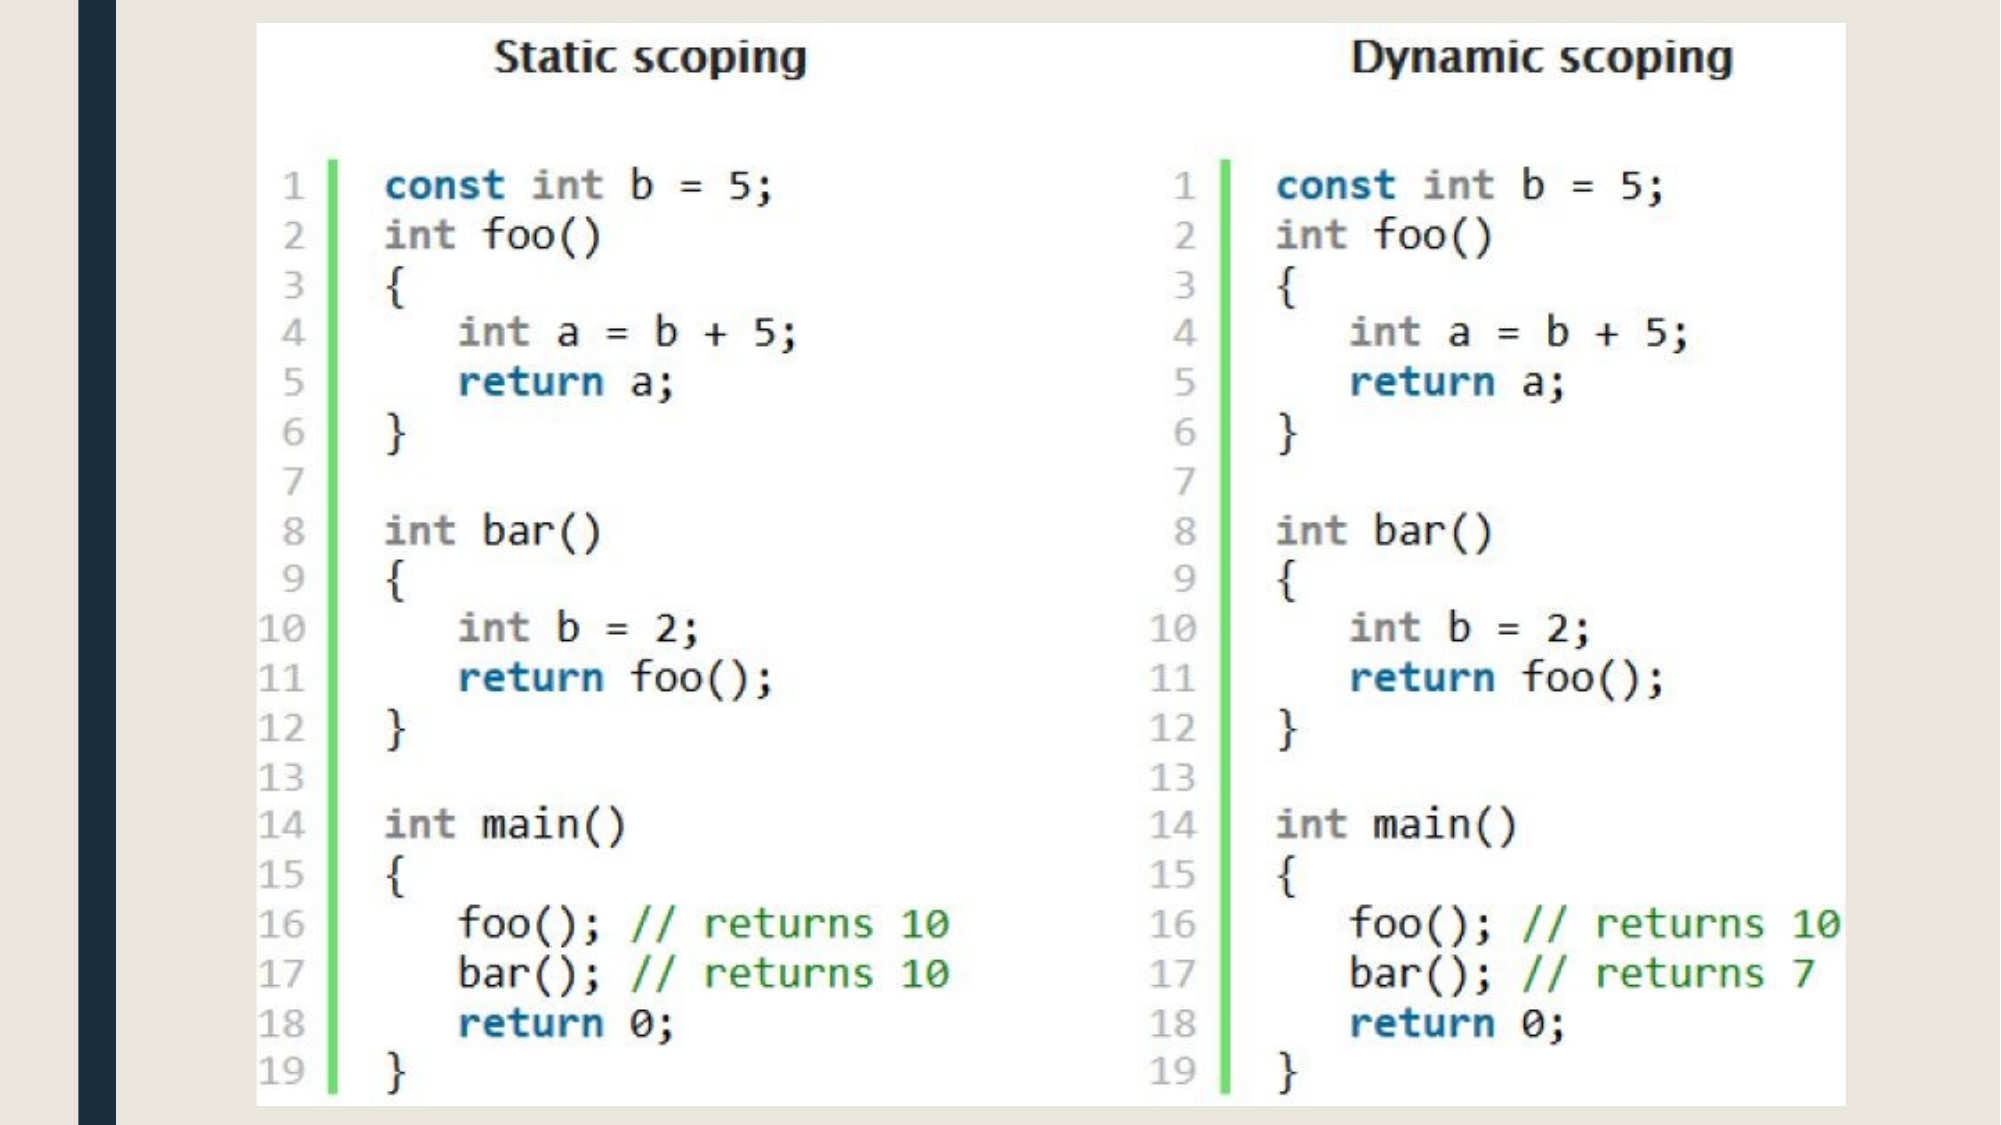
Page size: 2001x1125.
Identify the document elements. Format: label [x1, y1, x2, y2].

text_box [256, 23, 1846, 1106]
